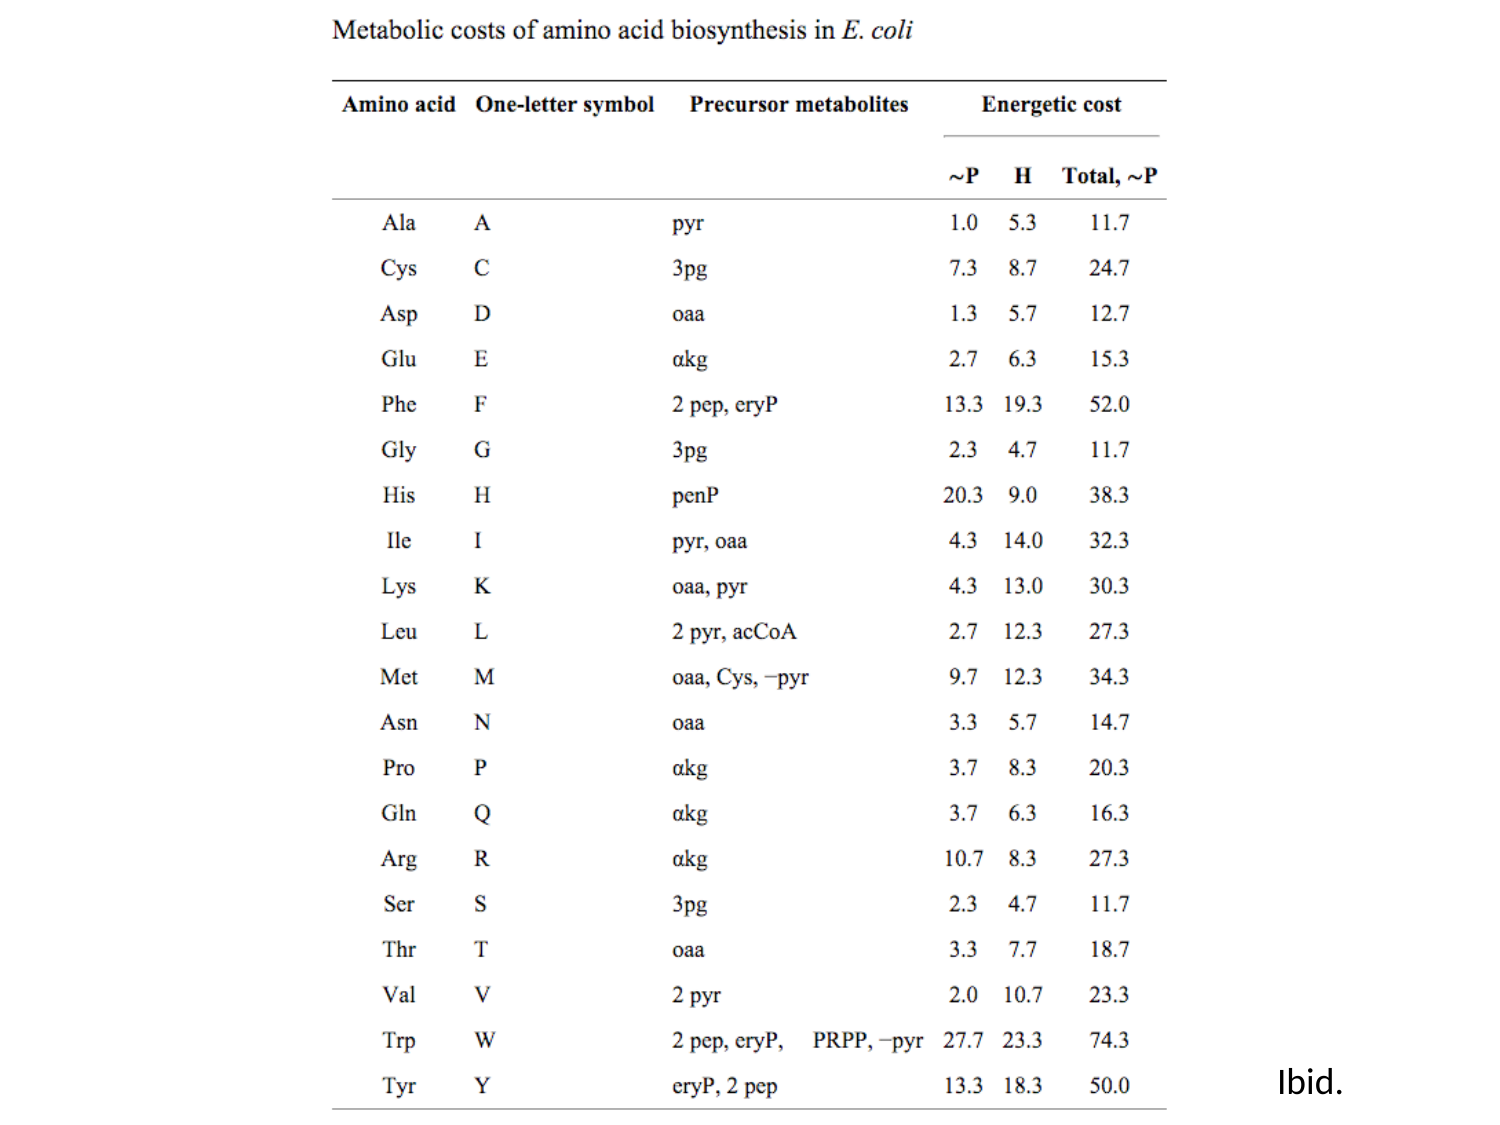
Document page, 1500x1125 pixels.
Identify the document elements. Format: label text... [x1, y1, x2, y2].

text_box Ibid. [1262, 1049, 1413, 1110]
picture [324, 0, 1178, 1125]
